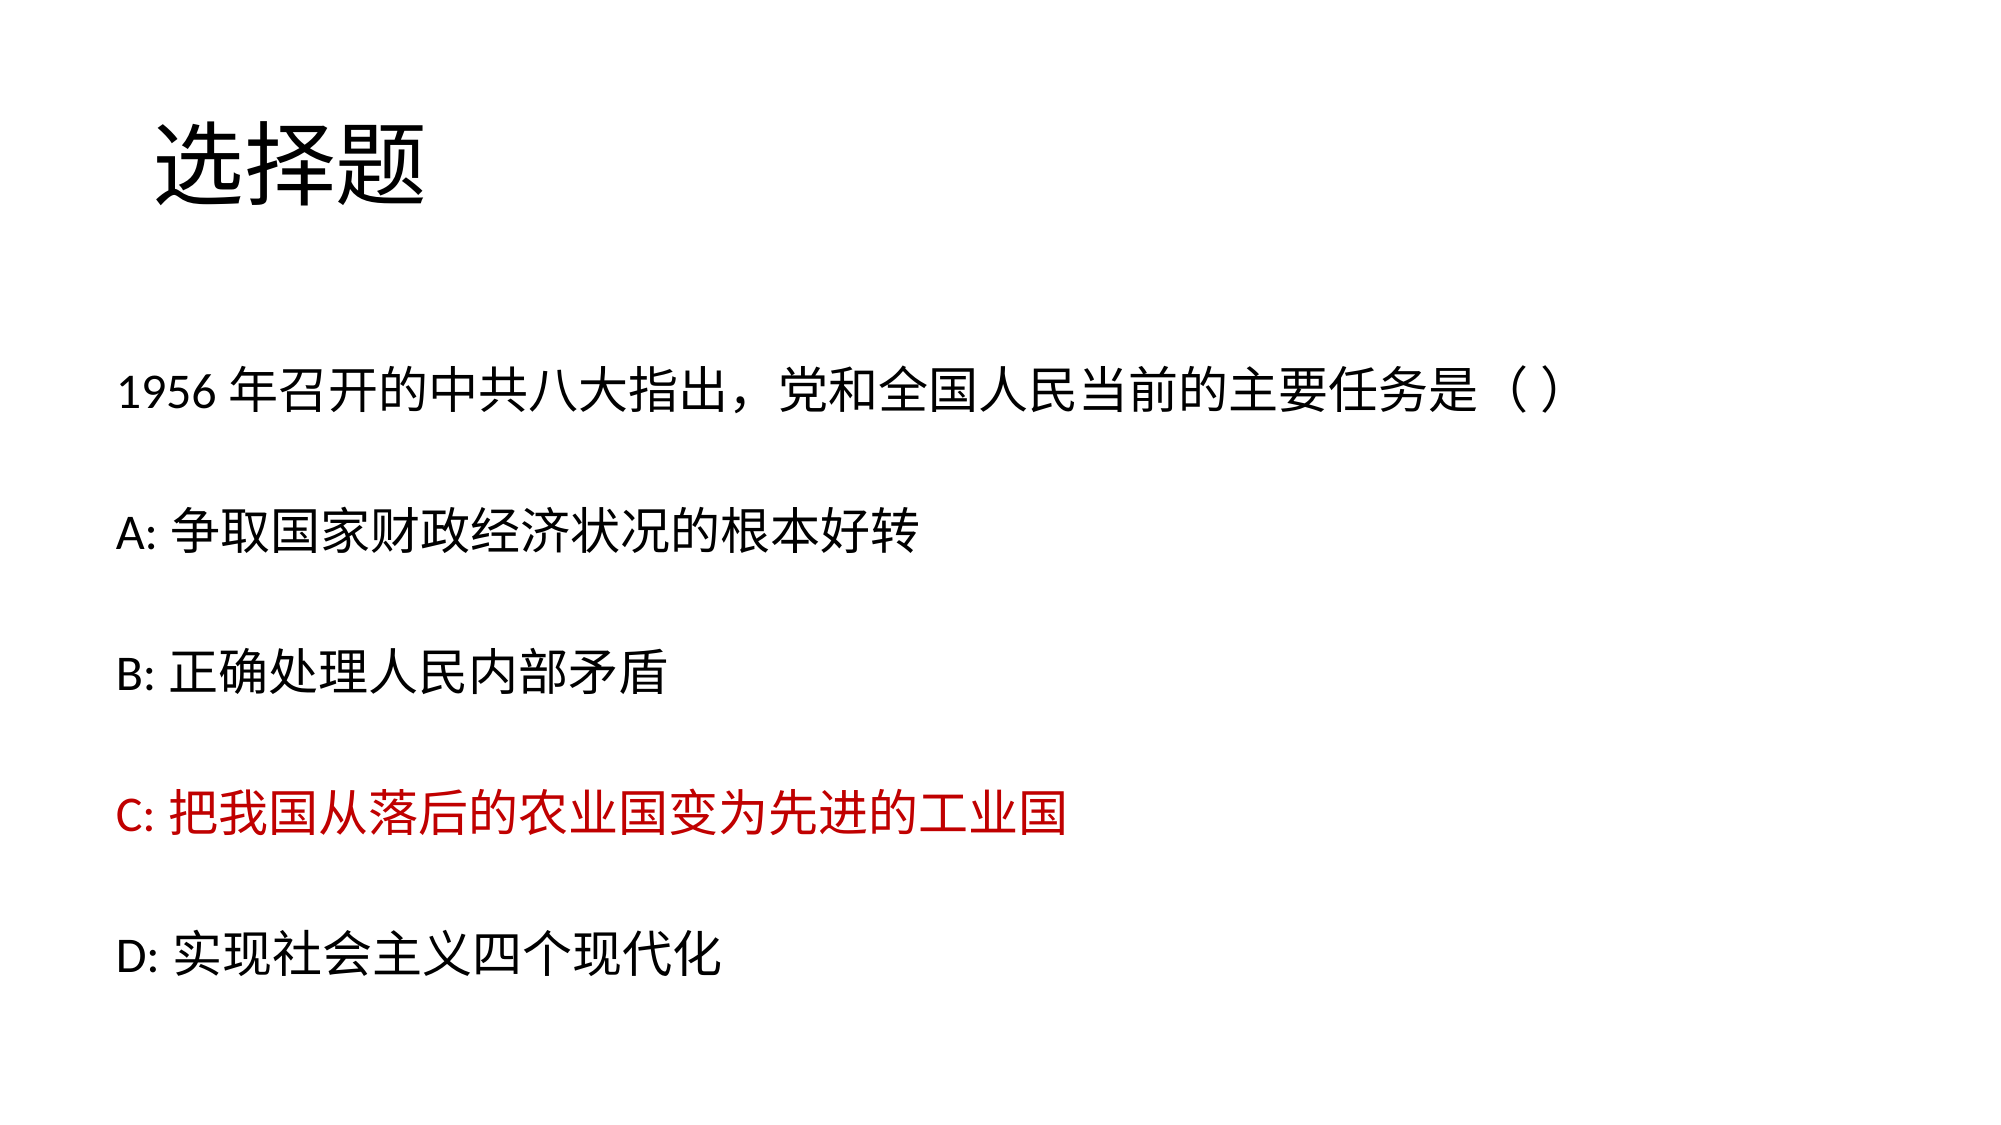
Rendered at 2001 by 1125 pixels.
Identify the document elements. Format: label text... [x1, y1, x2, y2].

title 选择题 [137, 59, 1863, 278]
list 1956年召开的中共八大指出，党和全国人民当前的主要任务是（ ） A:争取国家财政经济状况的根本好转 B:正确处理人民内部矛盾 C:把我国从落后的农业国变为先进的工业国 D:实现社会主义四个现代化 [100, 291, 2000, 1012]
